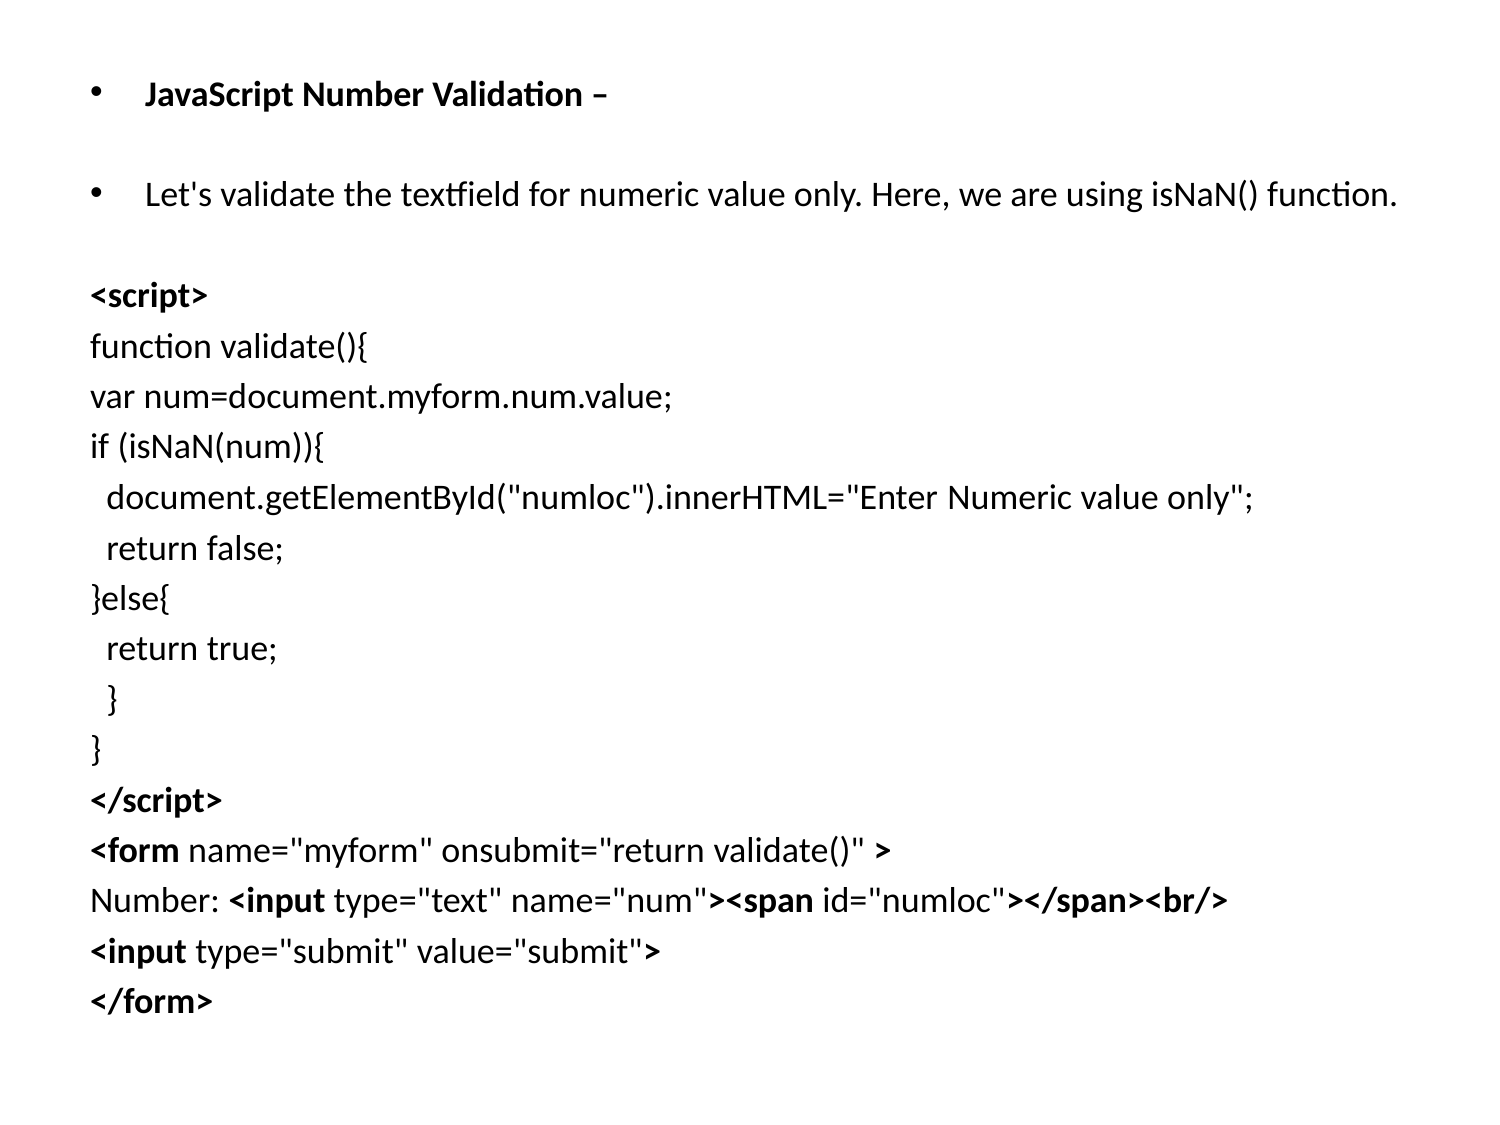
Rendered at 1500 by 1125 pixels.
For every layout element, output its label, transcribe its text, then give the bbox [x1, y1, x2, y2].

list JavaScript Number Validation – Let's validate the textfield for numeric value only. Here, we are using isNaN() function. <script> function validate(){ var num=document.myform.num.value; if (isNaN(num)){ document.getElementById("numloc").innerHTML="Enter Numeric value only"; return false; }else{ return true; } } </script> <form name="myform" onsubmit="return validate()" > Number: <input type="text" name="num"><span id="numloc"></span><br/> <input type="submit" value="submit"> </form> [75, 62, 1425, 1050]
